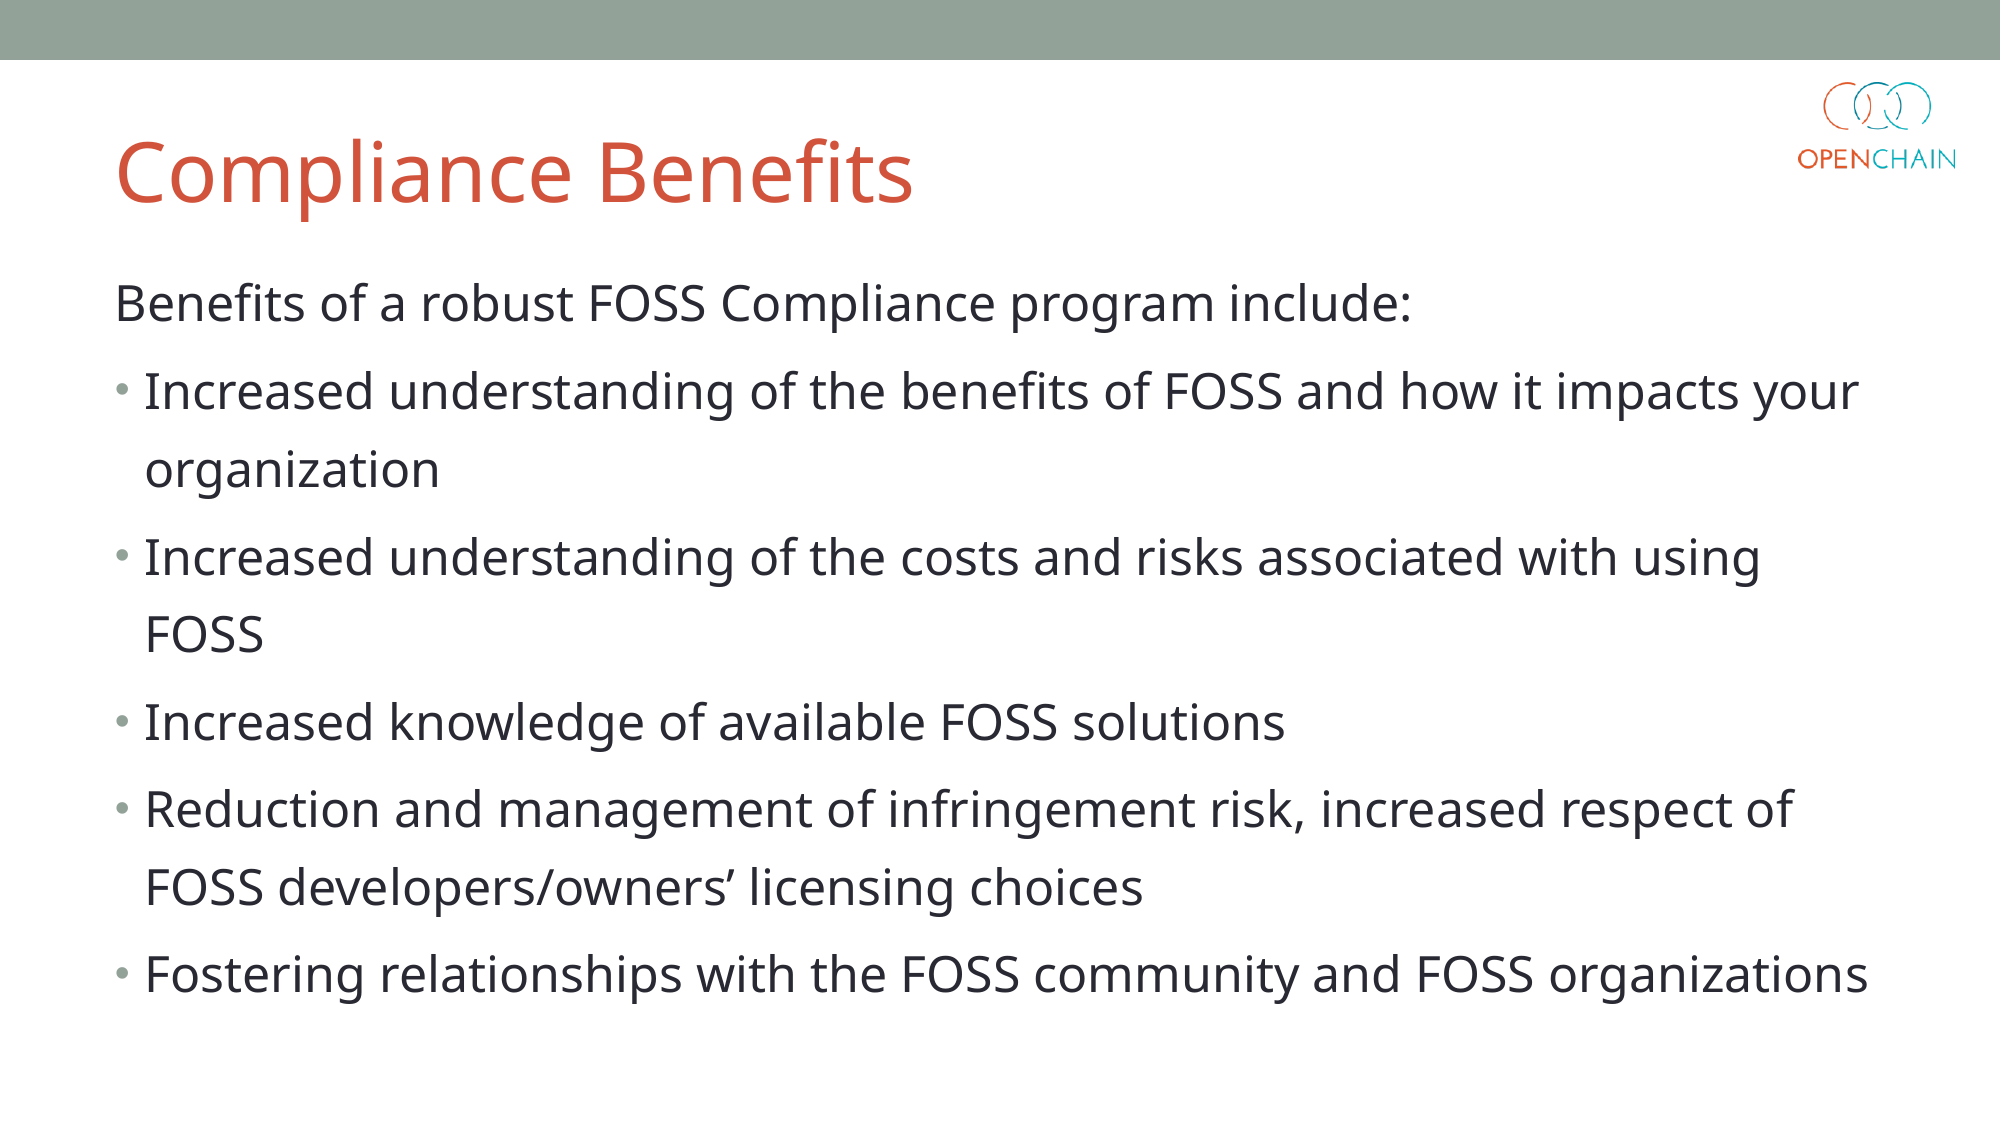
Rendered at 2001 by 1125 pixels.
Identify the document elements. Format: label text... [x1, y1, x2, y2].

picture [1798, 82, 1955, 169]
text_box Compliance Benefits [99, 87, 1900, 250]
text_box Benefits of a robust FOSS Compliance program include: Increased understanding of the benefits of FOSS and how it impacts your organization Increased understanding of the costs and risks associated with using FOSS Increased knowledge of available FOSS solutions Reduction and management of infringement risk, increased respect of FOSS developers/owners’ licensing choices Fostering relationships with the FOSS community and FOSS organizations [99, 263, 1900, 1064]
